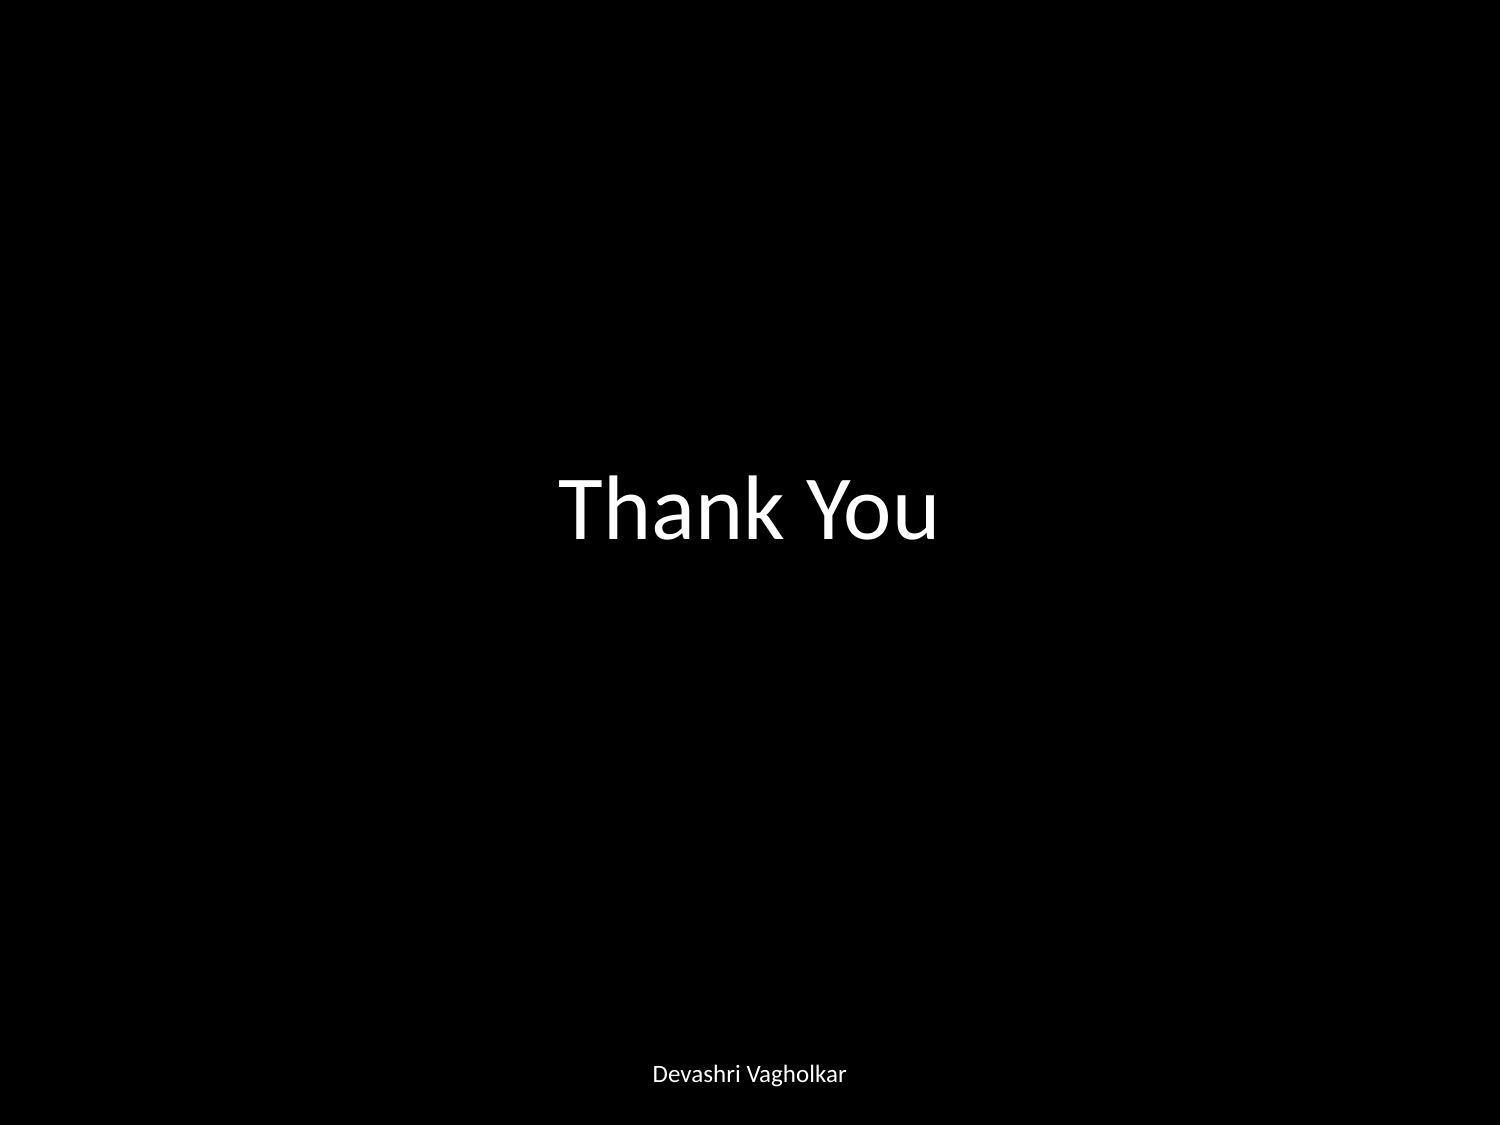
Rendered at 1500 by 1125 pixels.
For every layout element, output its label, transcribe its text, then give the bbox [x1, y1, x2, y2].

footer Devashri Vagholkar [496, 1042, 1004, 1103]
title Thank You [103, 401, 1397, 619]
